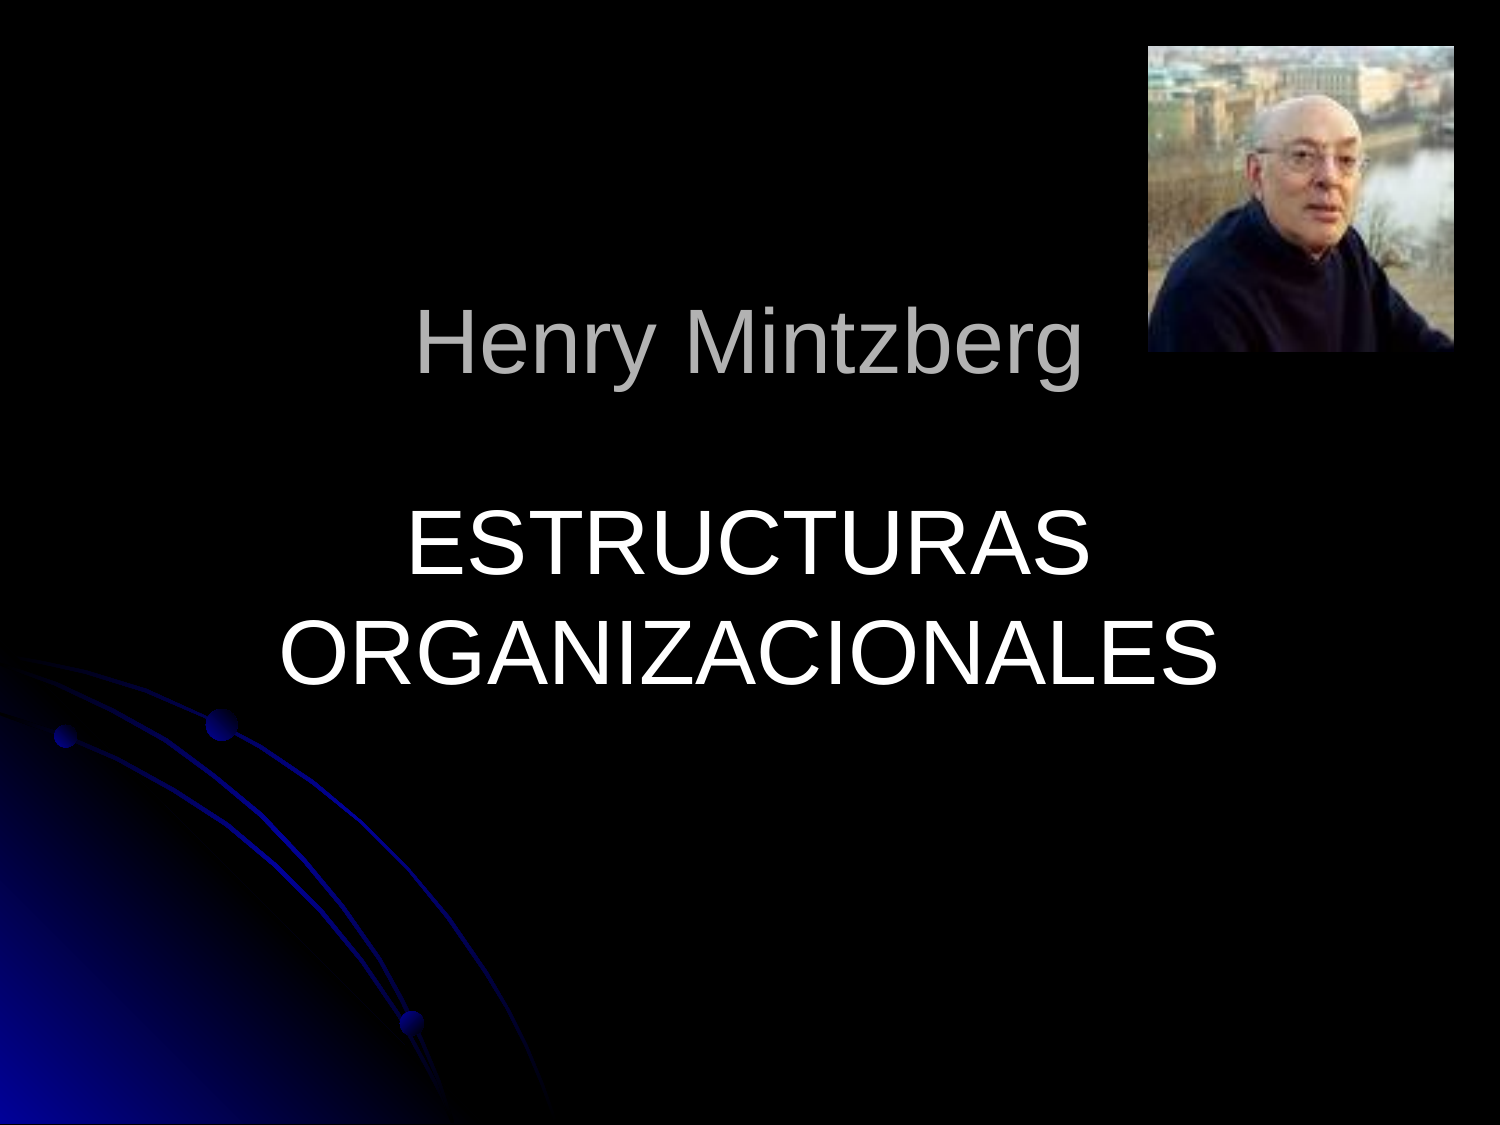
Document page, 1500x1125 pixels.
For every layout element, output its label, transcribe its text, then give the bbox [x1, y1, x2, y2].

subtitle ESTRUCTURAS ORGANIZACIONALES [224, 474, 1276, 926]
picture [1148, 46, 1454, 352]
title Henry Mintzberg [112, 174, 1388, 401]
